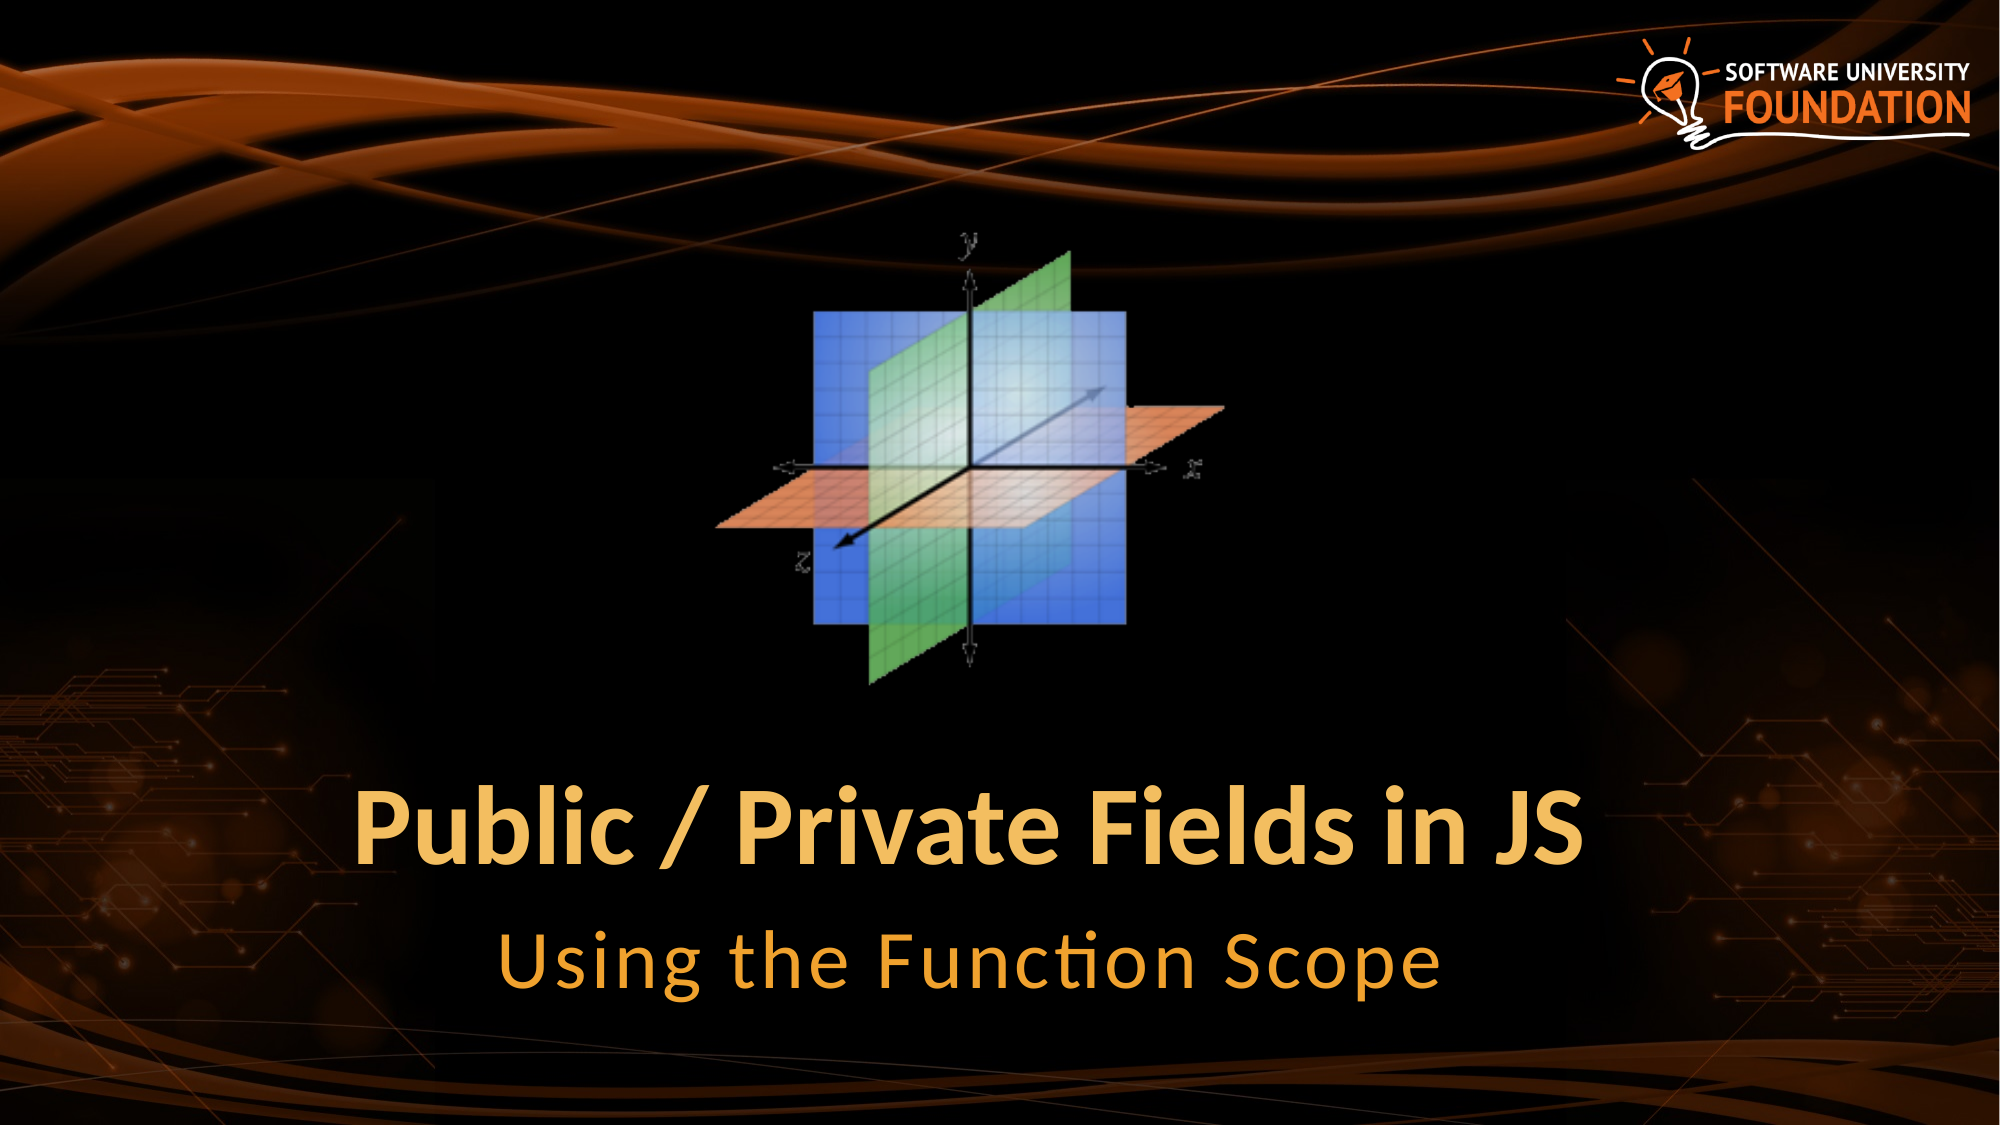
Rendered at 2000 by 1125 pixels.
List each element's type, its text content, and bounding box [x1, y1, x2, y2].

picture [0, 0, 2000, 1125]
list Using the Function Scope [237, 894, 1704, 1013]
title Public / Private Fields in JS [237, 744, 1704, 894]
